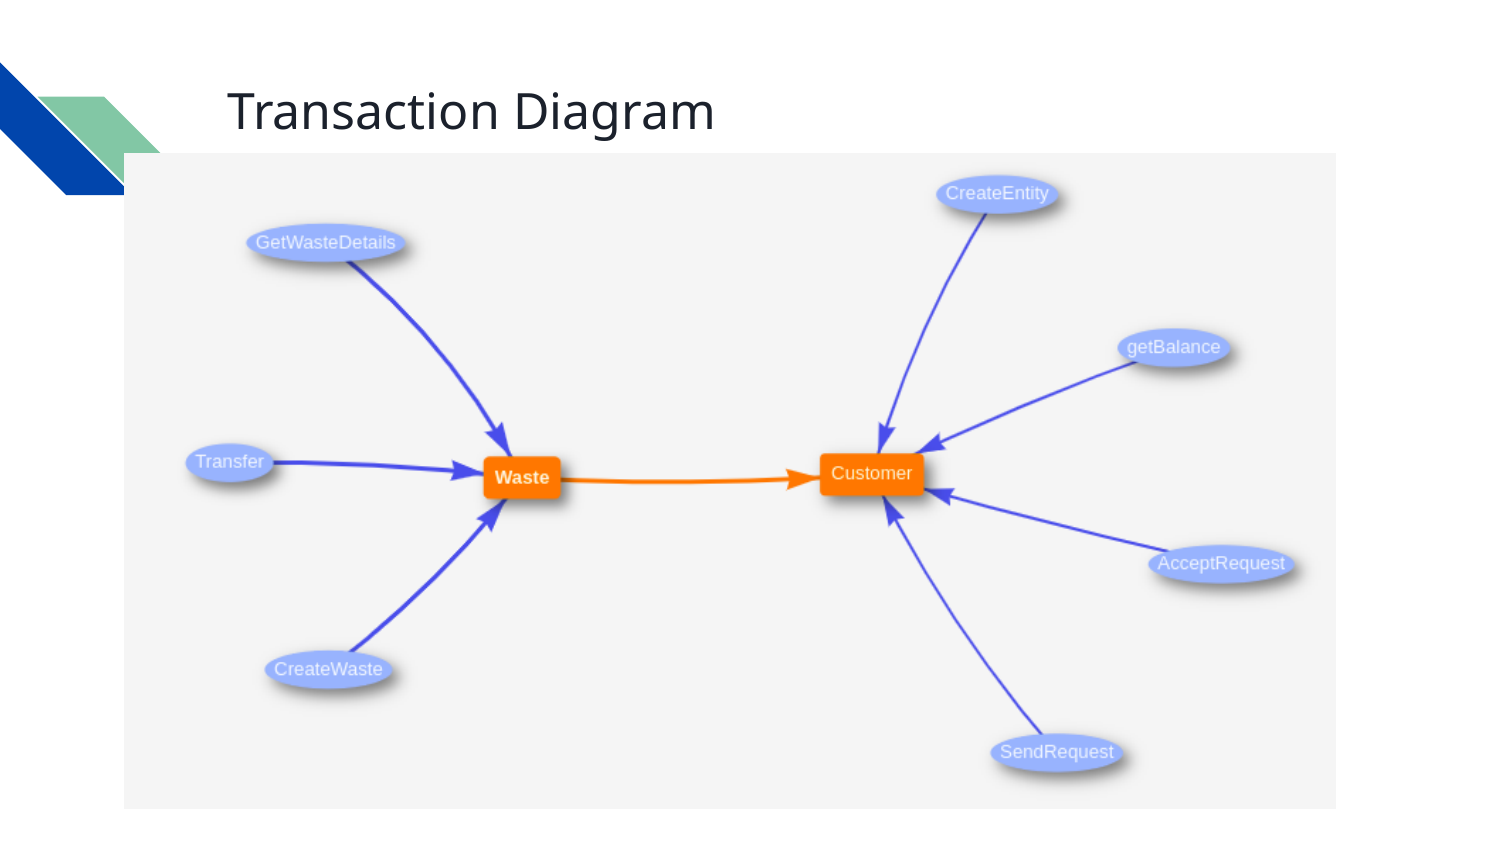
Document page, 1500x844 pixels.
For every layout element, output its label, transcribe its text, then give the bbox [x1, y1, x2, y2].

title Transaction Diagram [212, 64, 1368, 215]
picture [124, 153, 1336, 810]
